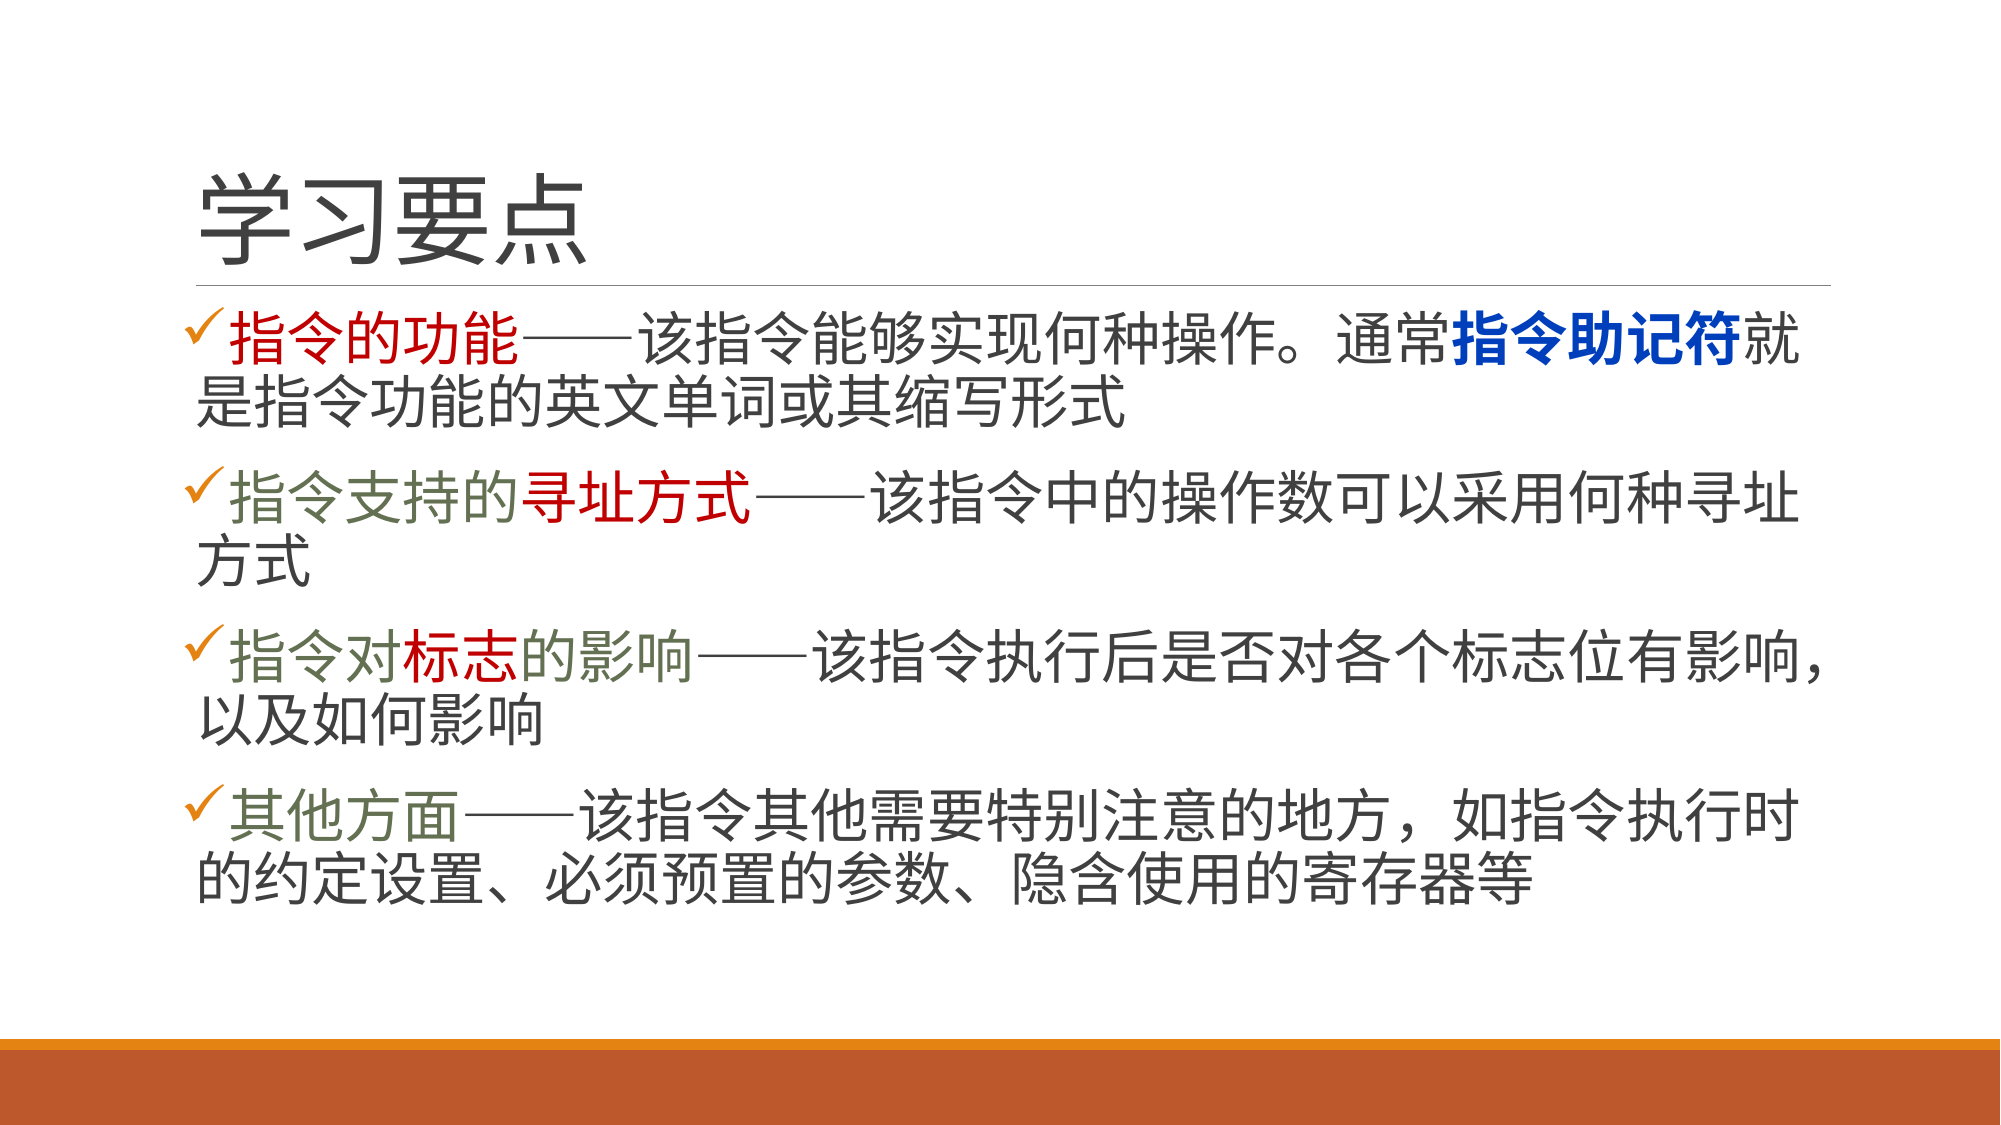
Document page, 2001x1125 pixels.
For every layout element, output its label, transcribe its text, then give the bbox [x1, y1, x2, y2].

title 学习要点 [180, 47, 1830, 285]
list 指令的功能——该指令能够实现何种操作。通常指令助记符就是指令功能的英文单词或其缩写形式 指令支持的寻址方式——该指令中的操作数可以采用何种寻址方式 指令对标志的影响——该指令执行后是否对各个标志位有影响，以及如何影响 其他方面——该指令其他需要特别注意的地方，如指令执行时的约定设置、必须预置的参数、隐含使用的寄存器等 [180, 302, 1830, 963]
